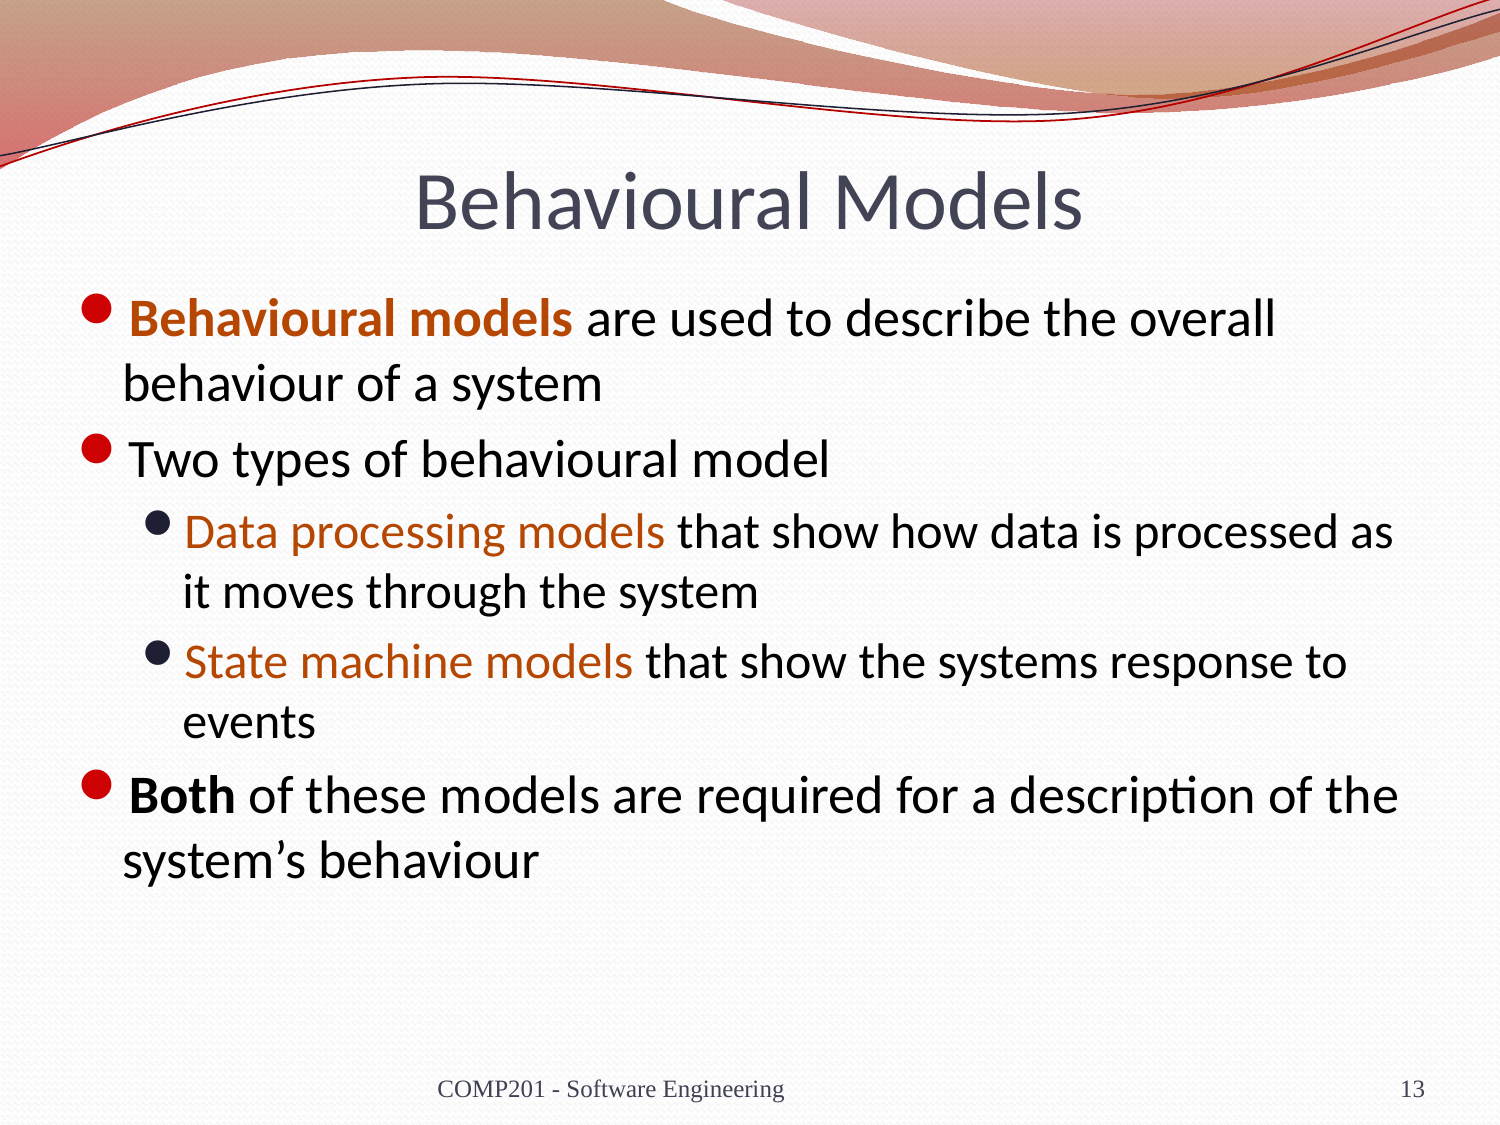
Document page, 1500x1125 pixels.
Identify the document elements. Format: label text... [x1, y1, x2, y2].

footer COMP201 - Software Engineering [437, 1042, 988, 1103]
list Behavioural models are used to describe the overall behaviour of a system Two types of behavioural model Data processing models that show how data is processed as it moves through the system State machine models that show the systems response to events Both of these models are required for a description of the system’s behaviour [62, 275, 1438, 1000]
slide_number 13 [1299, 1042, 1425, 1103]
title Behavioural Models [75, 115, 1425, 247]
